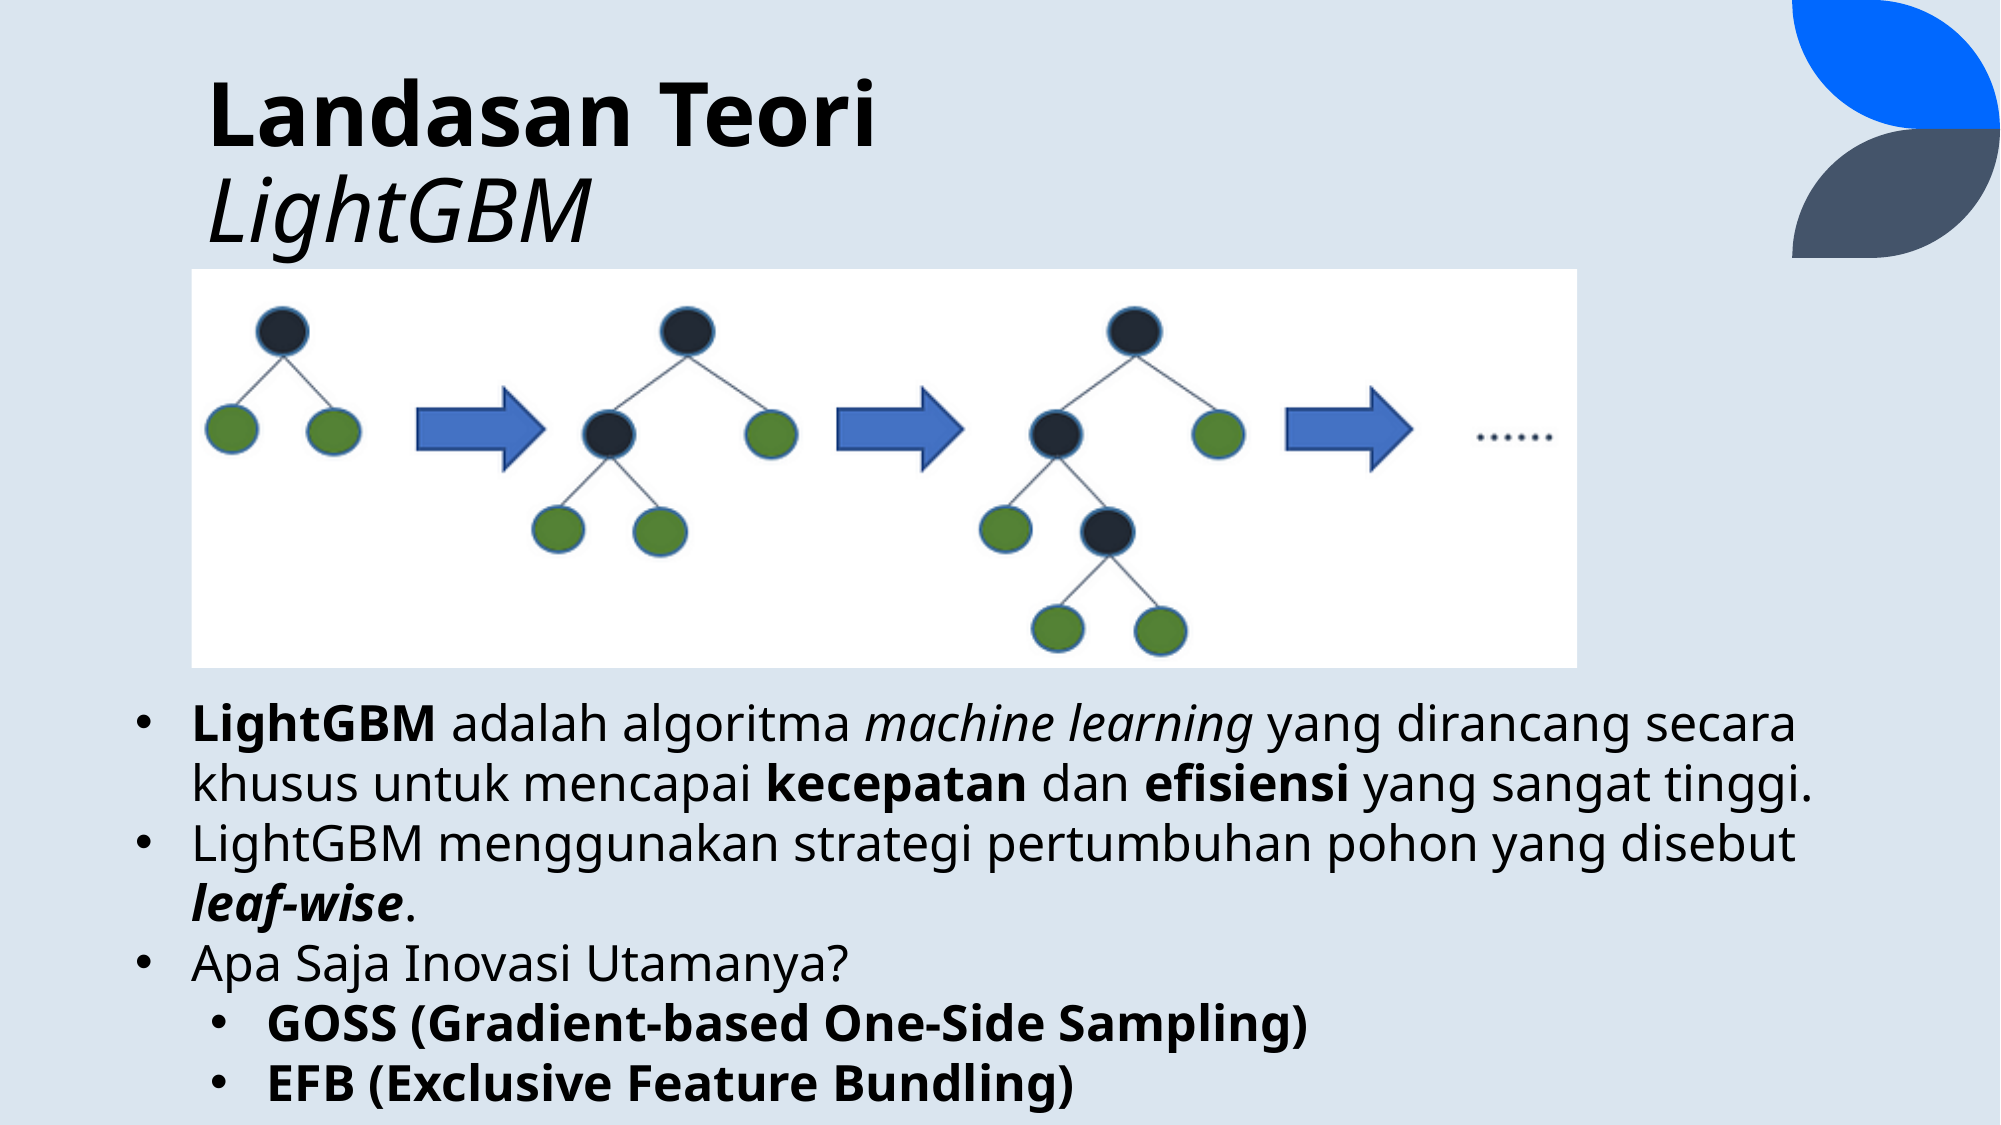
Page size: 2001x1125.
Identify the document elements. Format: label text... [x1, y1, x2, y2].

title Landasan Teori LightGBM [191, 62, 1796, 270]
picture [191, 269, 1578, 668]
text_box LightGBM adalah algoritma machine learning yang dirancang secara khusus untuk mencapai kecepatan dan efisiensi yang sangat tinggi. LightGBM menggunakan strategi pertumbuhan pohon yang disebut leaf-wise. Apa Saja Inovasi Utamanya? GOSS (Gradient-based One-Side Sampling) EFB (Exclusive Feature Bundling) [120, 683, 1916, 1119]
